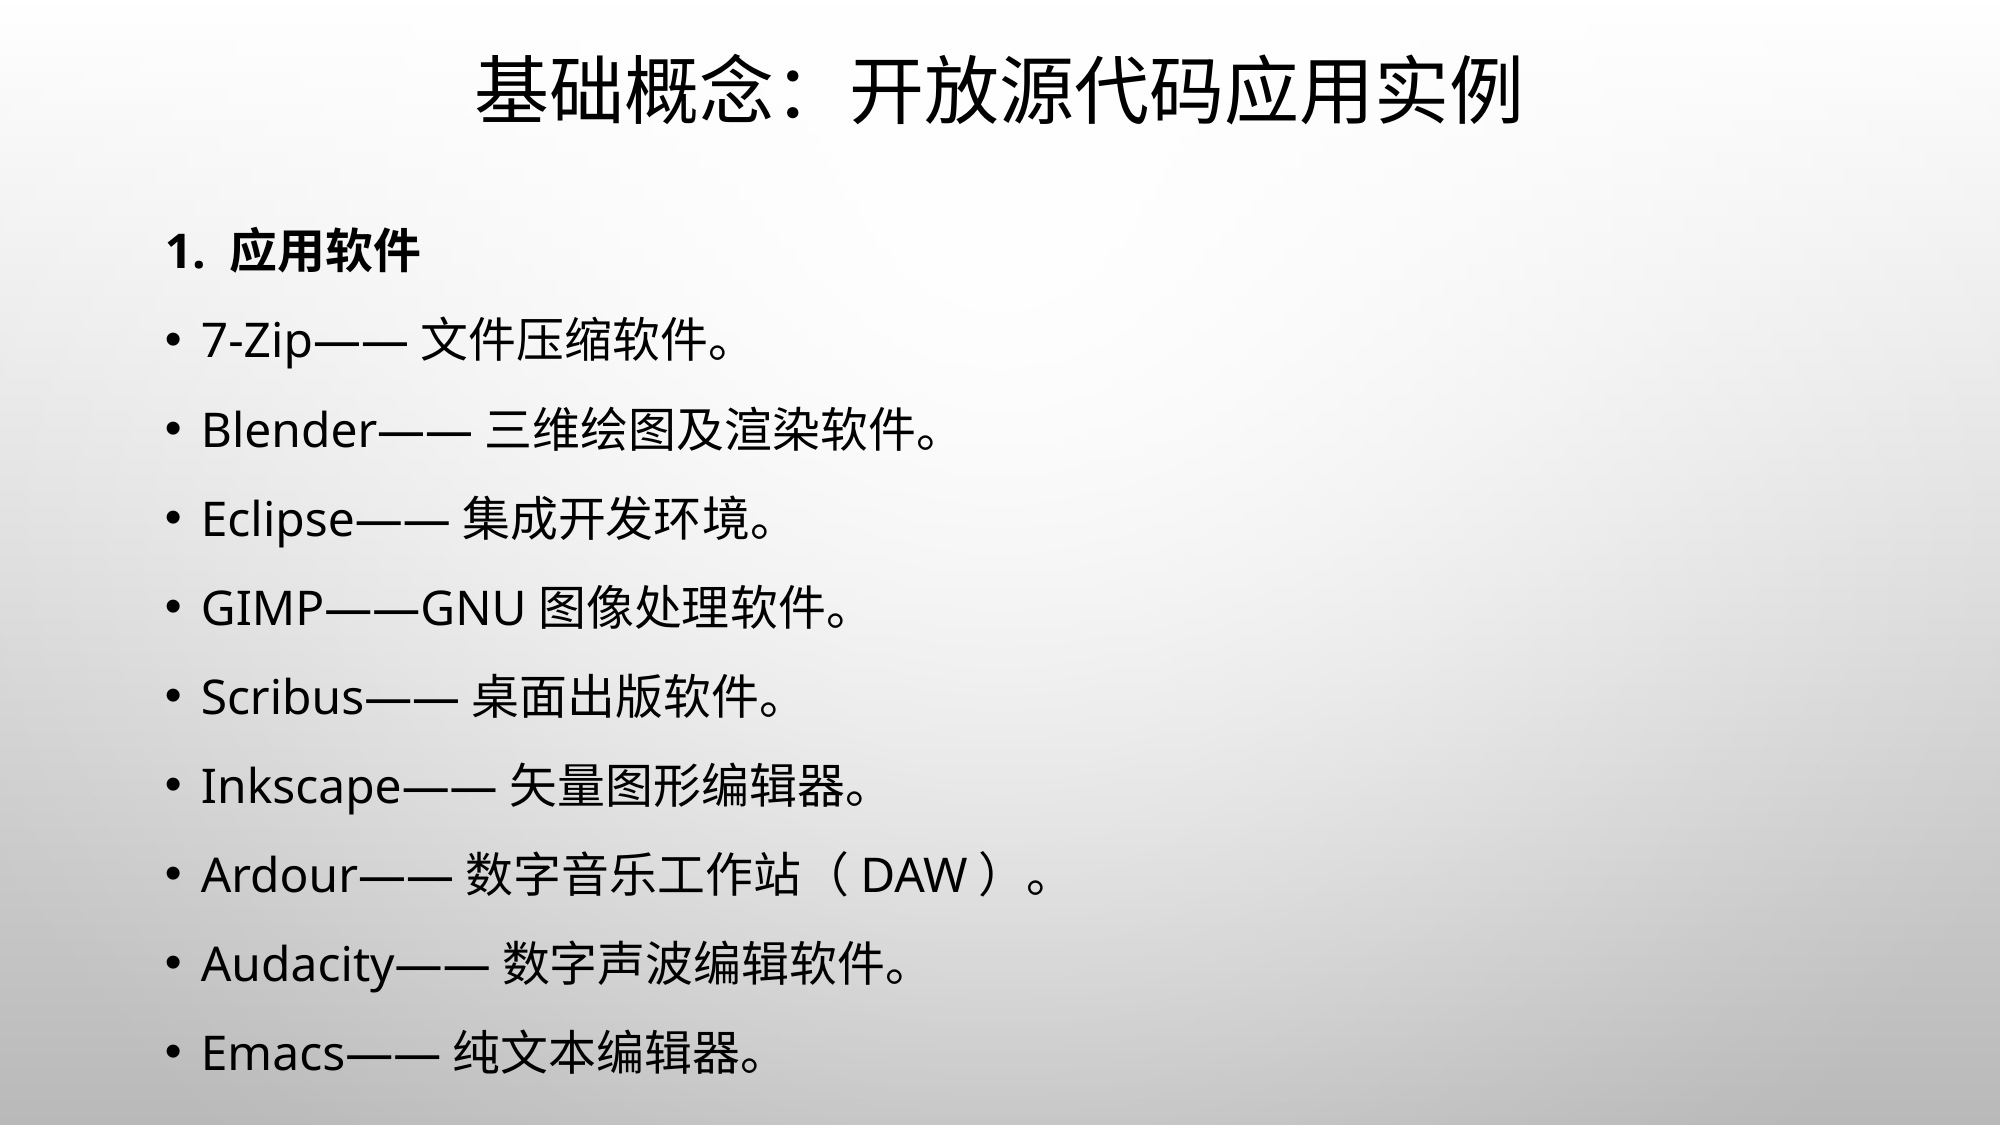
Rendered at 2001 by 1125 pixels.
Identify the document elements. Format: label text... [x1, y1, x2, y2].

title 基础概念：开放源代码应用实例 [149, 0, 1851, 189]
picture [0, 0, 2000, 1125]
list 1. 应用软件 7-Zip——文件压缩软件。 Blender——三维绘图及渲染软件。 Eclipse——集成开发环境。 GIMP——GNU图像处理软件。 Scribus——桌面出版软件。 Inkscape——矢量图形编辑器。 Ardour——数字音乐工作站（DAW）。 Audacity——数字声波编辑软件。 Emacs——纯文本编辑器。 [149, 201, 1850, 1092]
